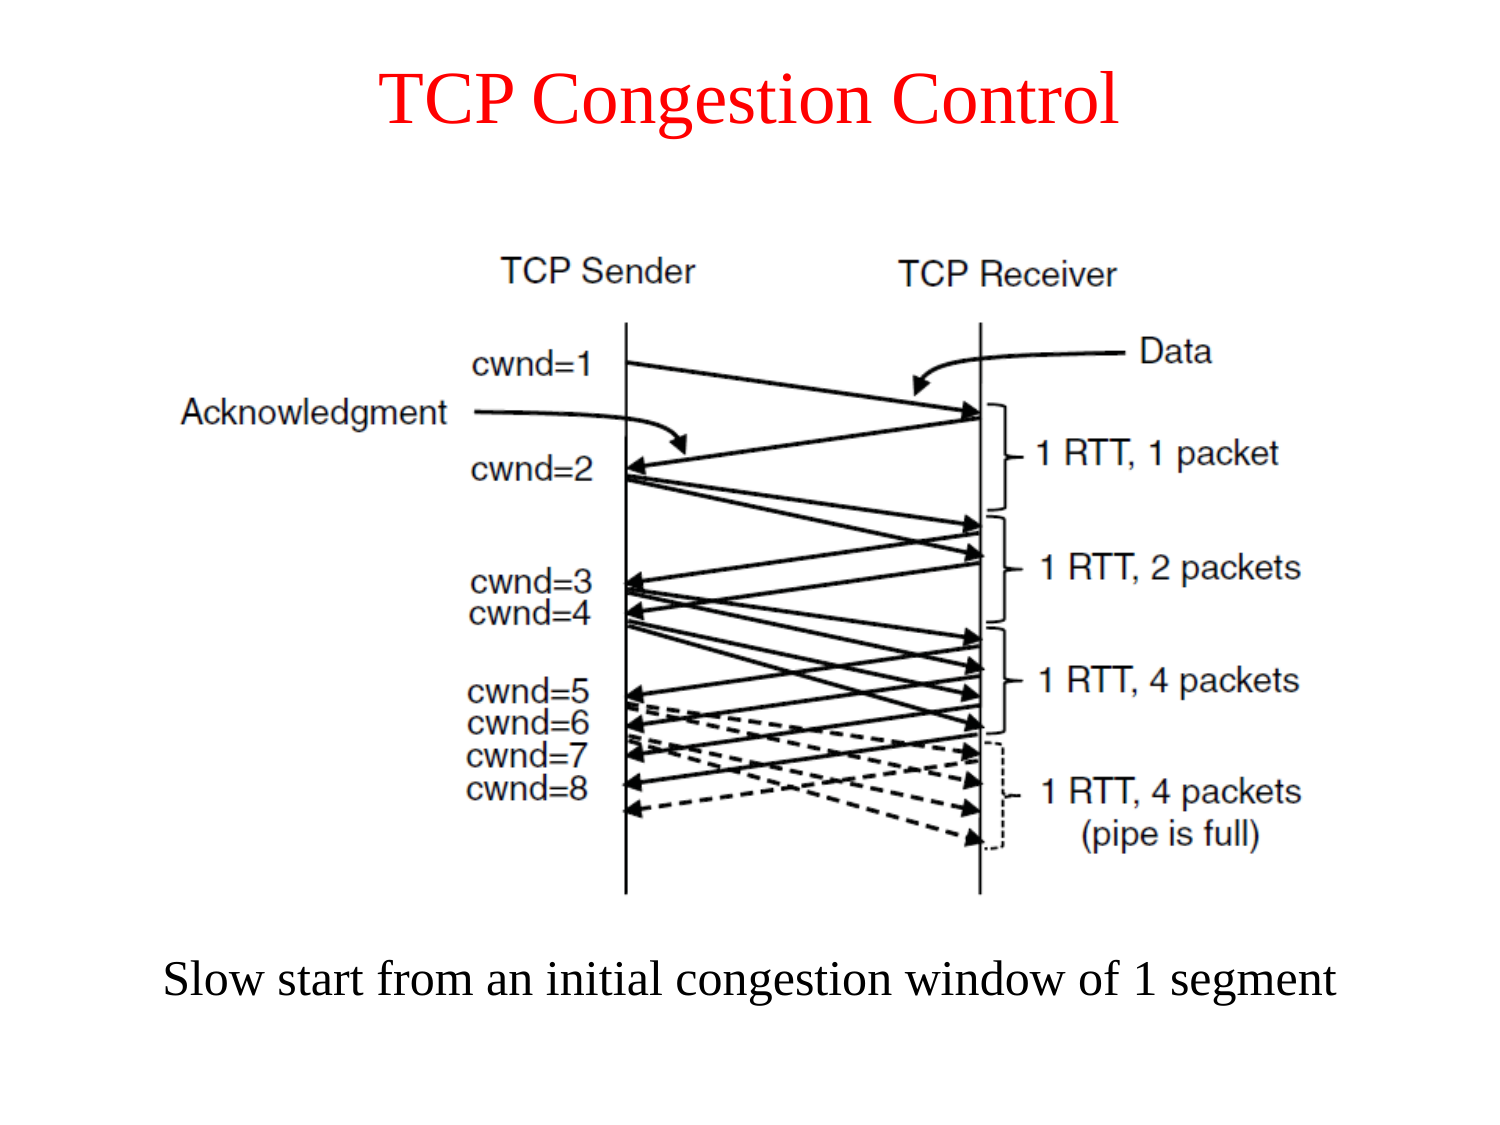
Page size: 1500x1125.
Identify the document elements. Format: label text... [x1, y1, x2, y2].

picture [160, 221, 1340, 904]
title TCP Congestion Control [0, 0, 1500, 188]
list Slow start from an initial congestion window of 1 segment [0, 937, 1500, 1075]
